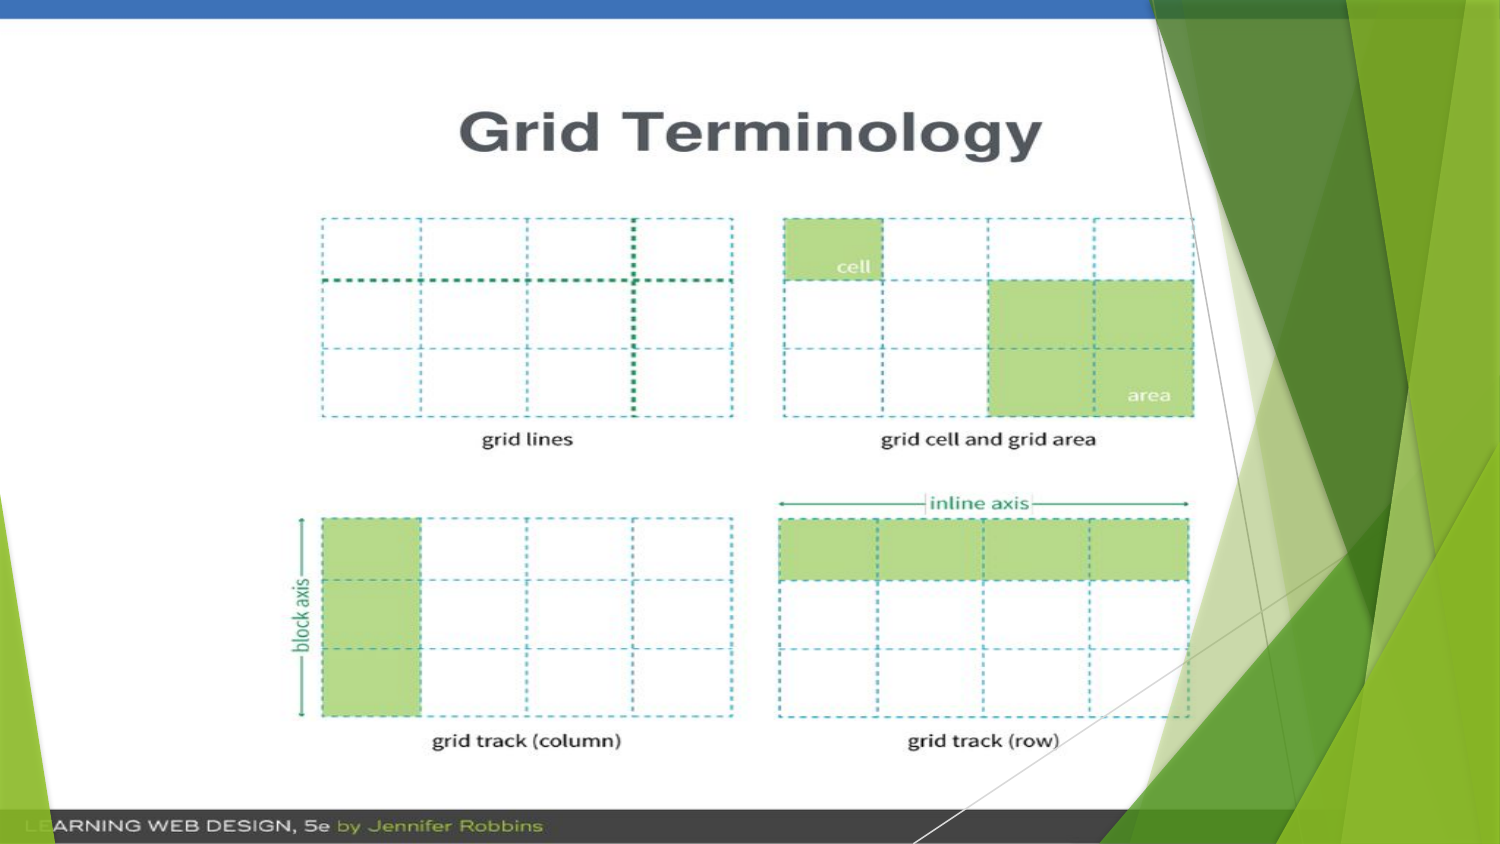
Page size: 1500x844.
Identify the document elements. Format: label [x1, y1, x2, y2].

picture [916, 667, 1181, 844]
picture [0, 0, 1237, 844]
picture [1161, 37, 1255, 474]
